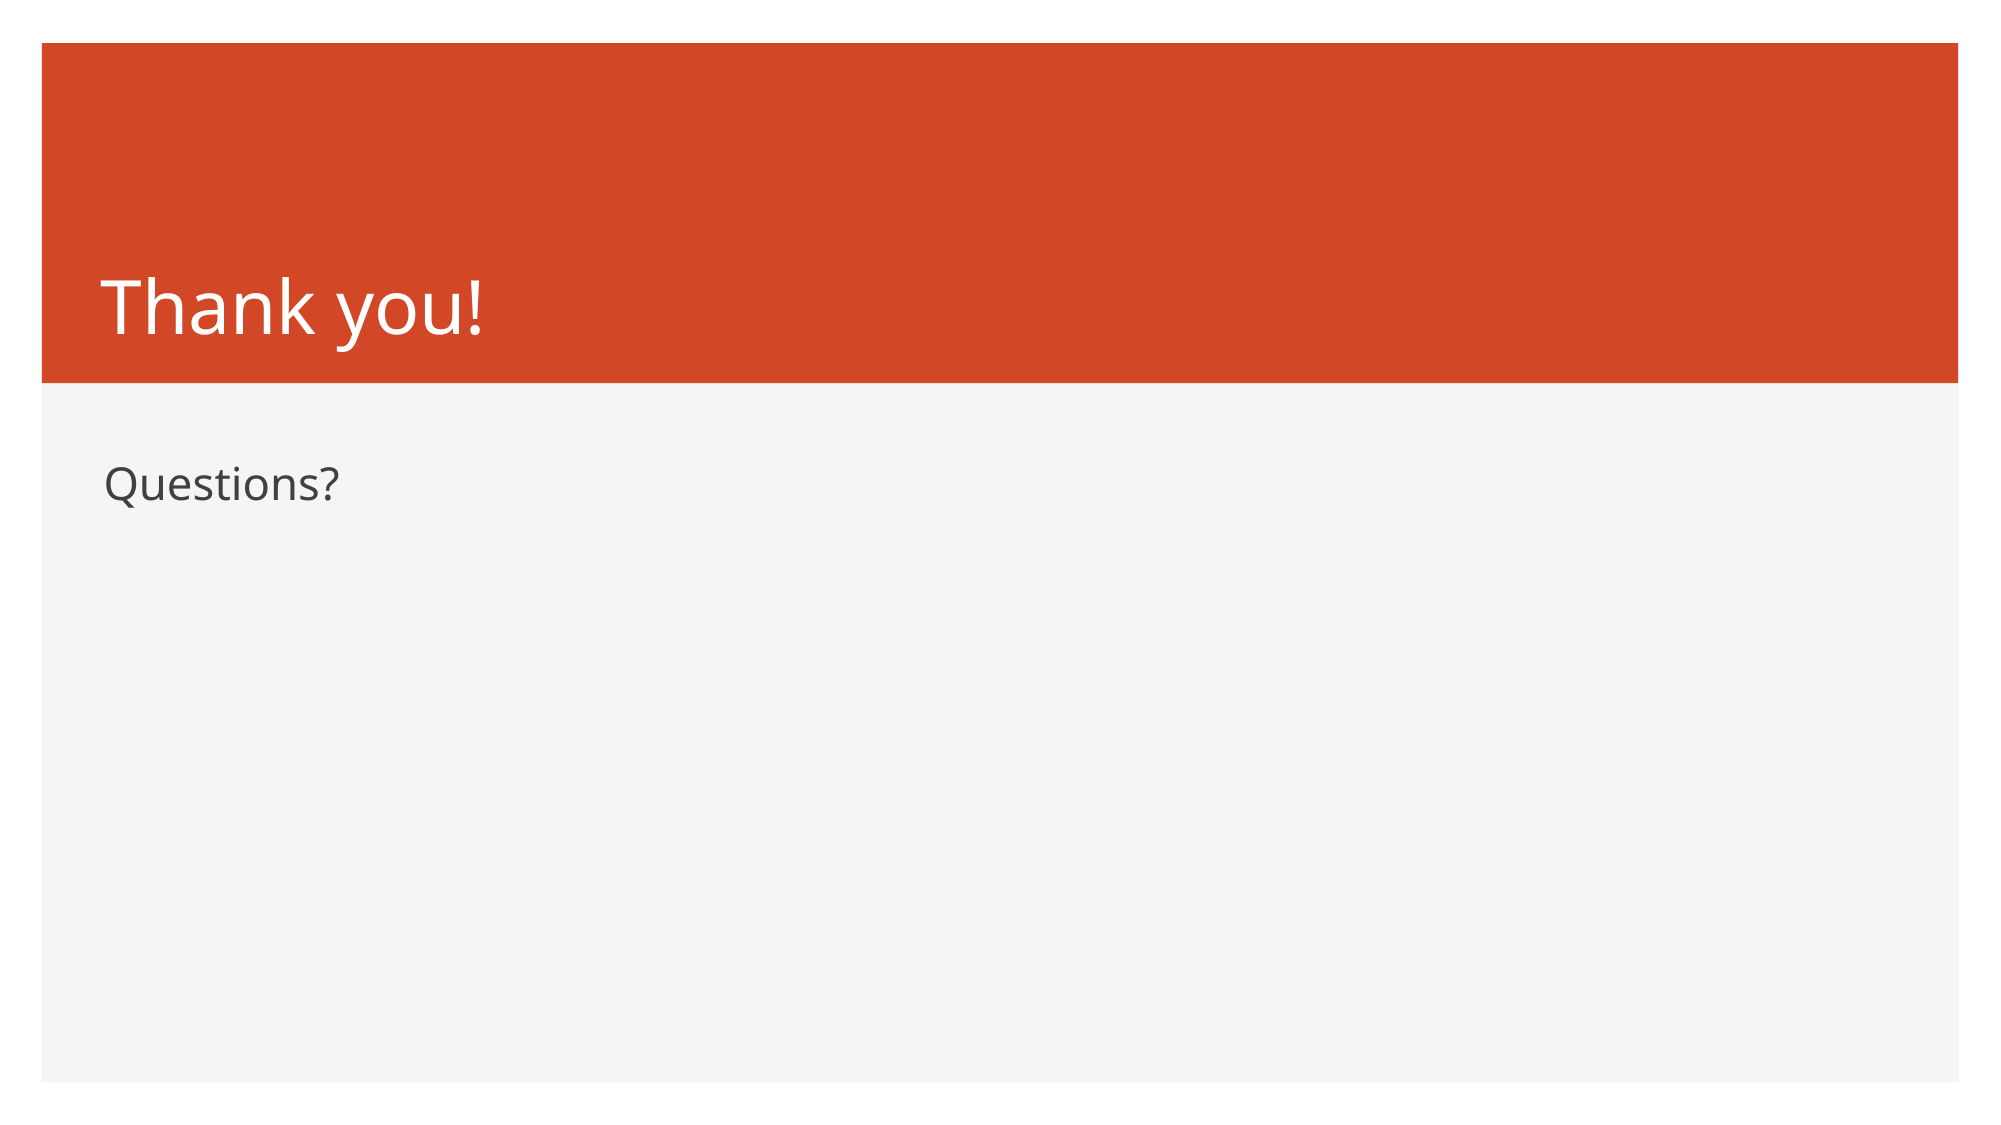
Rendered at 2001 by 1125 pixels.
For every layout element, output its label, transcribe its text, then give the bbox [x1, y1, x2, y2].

title Thank you! [85, 251, 1214, 357]
list Questions? [88, 420, 1638, 518]
